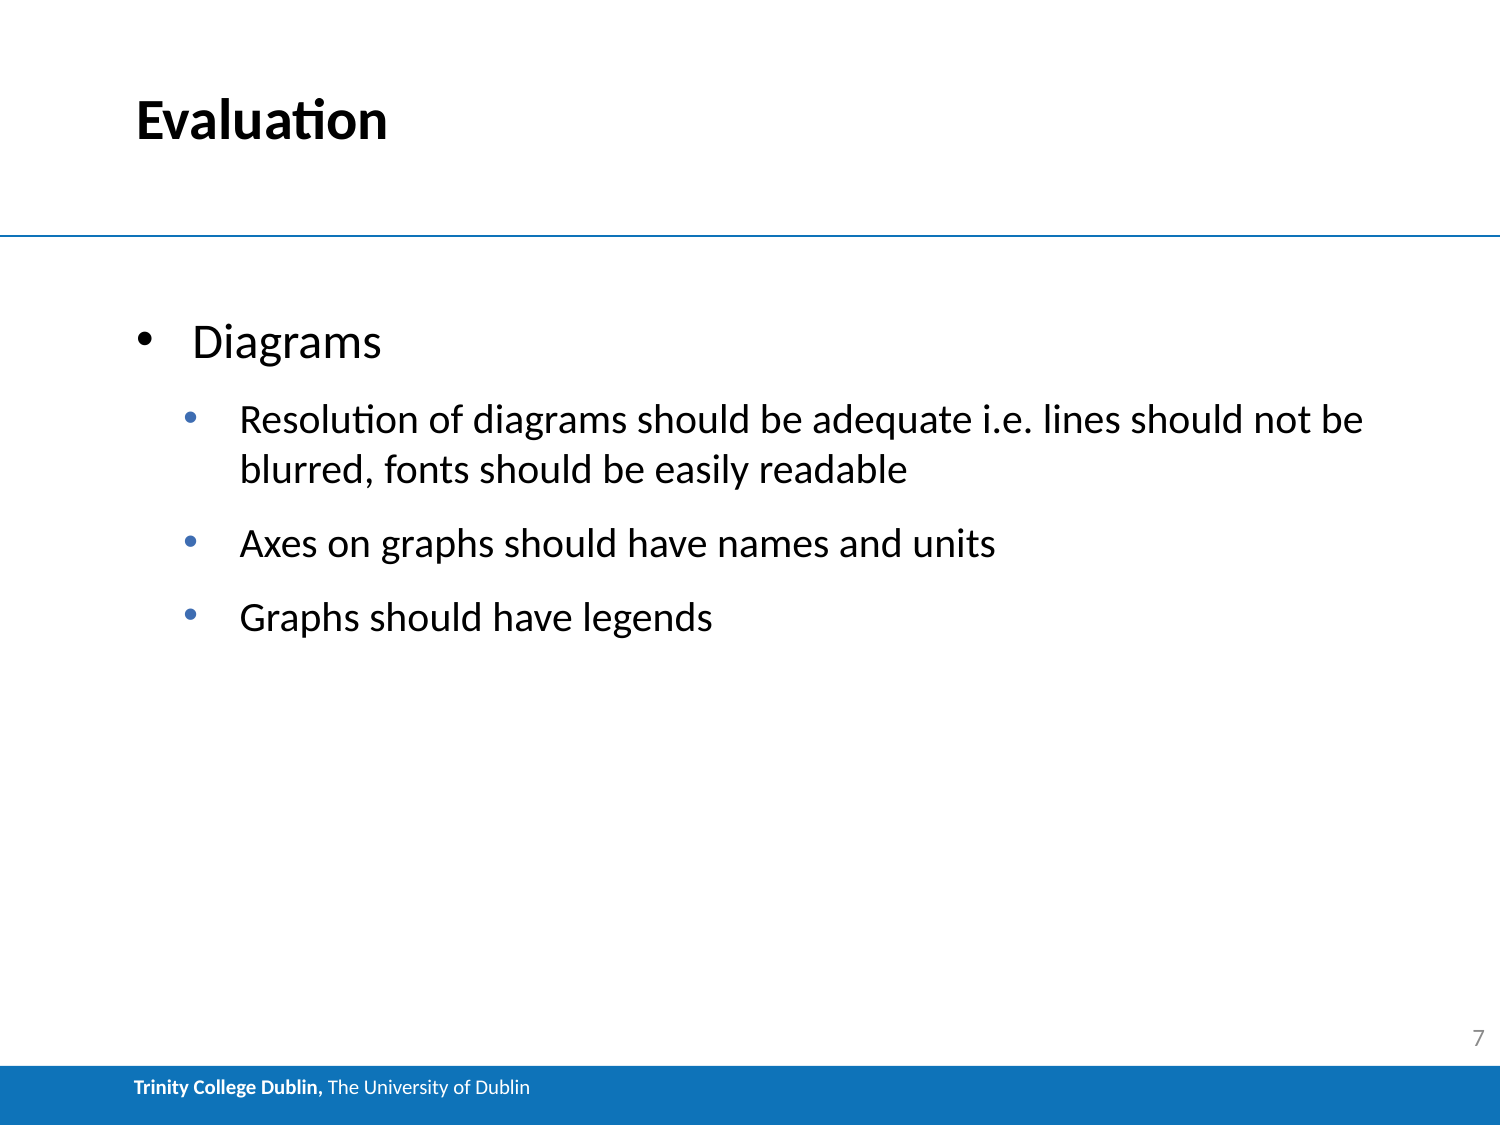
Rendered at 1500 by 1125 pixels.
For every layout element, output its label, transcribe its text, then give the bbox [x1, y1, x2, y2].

title Evaluation [135, 59, 1367, 152]
list Diagrams Resolution of diagrams should be adequate i.e. lines should not be blurred, fonts should be easily readable Axes on graphs should have names and units Graphs should have legends [135, 308, 1367, 972]
slide_number 7 [1162, 1006, 1500, 1067]
